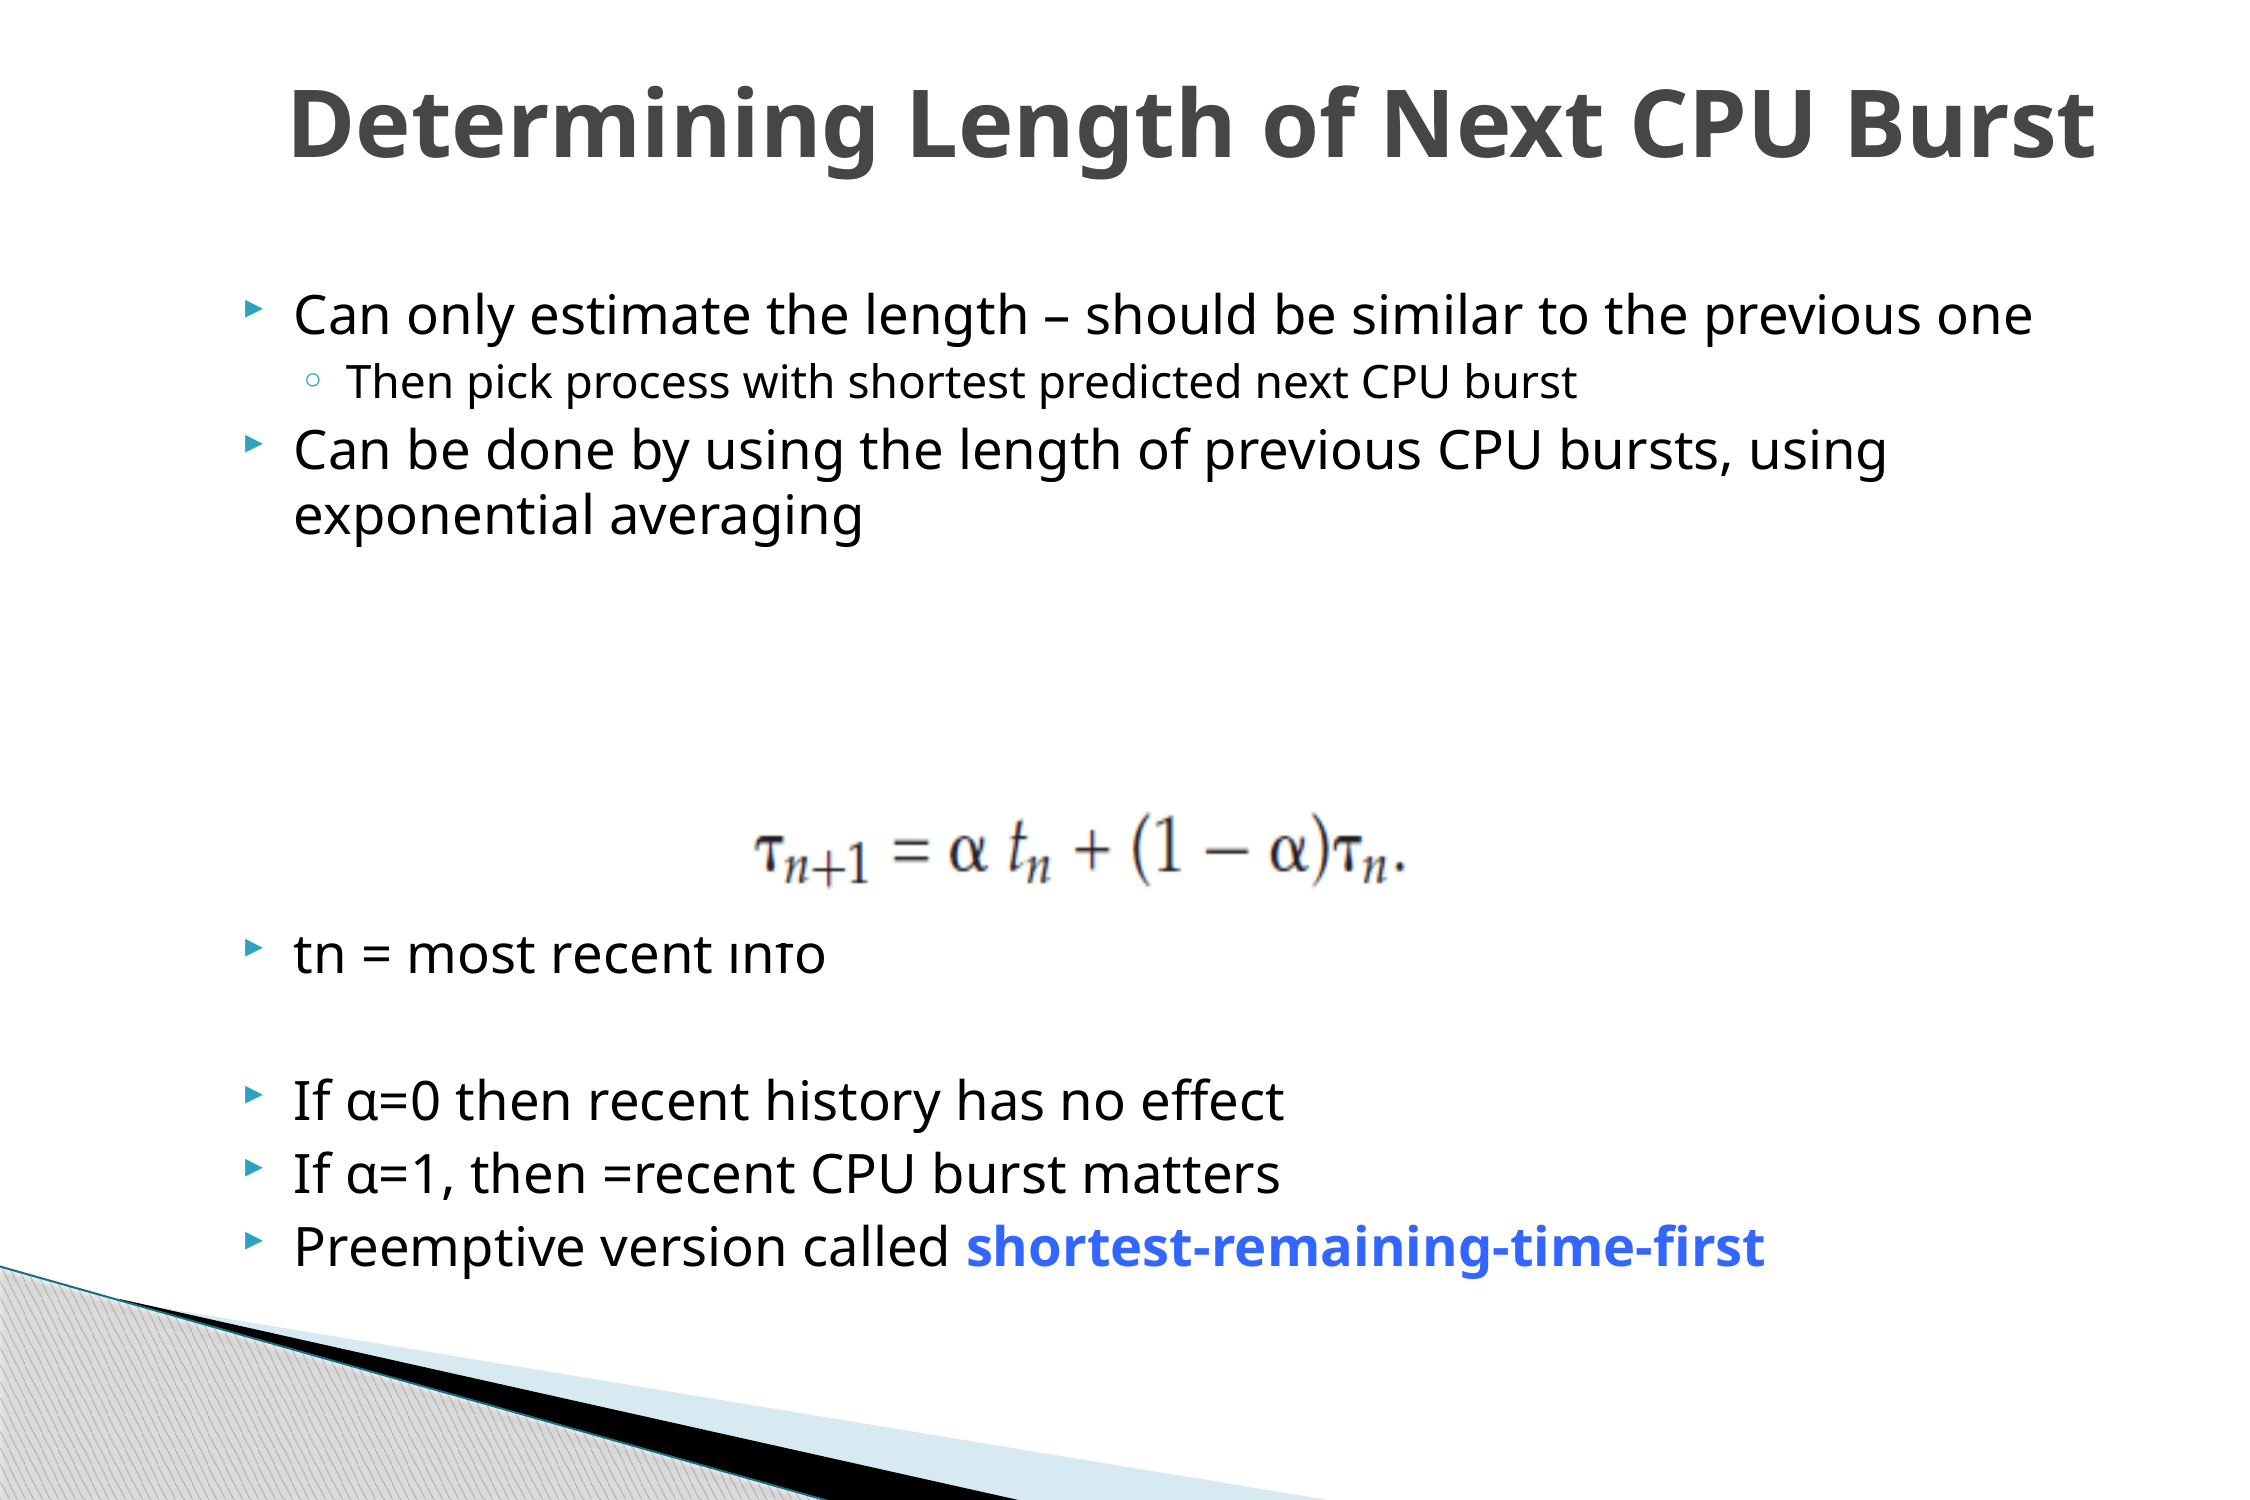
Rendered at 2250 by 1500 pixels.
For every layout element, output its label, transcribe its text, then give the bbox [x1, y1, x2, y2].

picture [725, 775, 1458, 944]
title Determining Length of Next CPU Burst [264, 53, 2178, 187]
